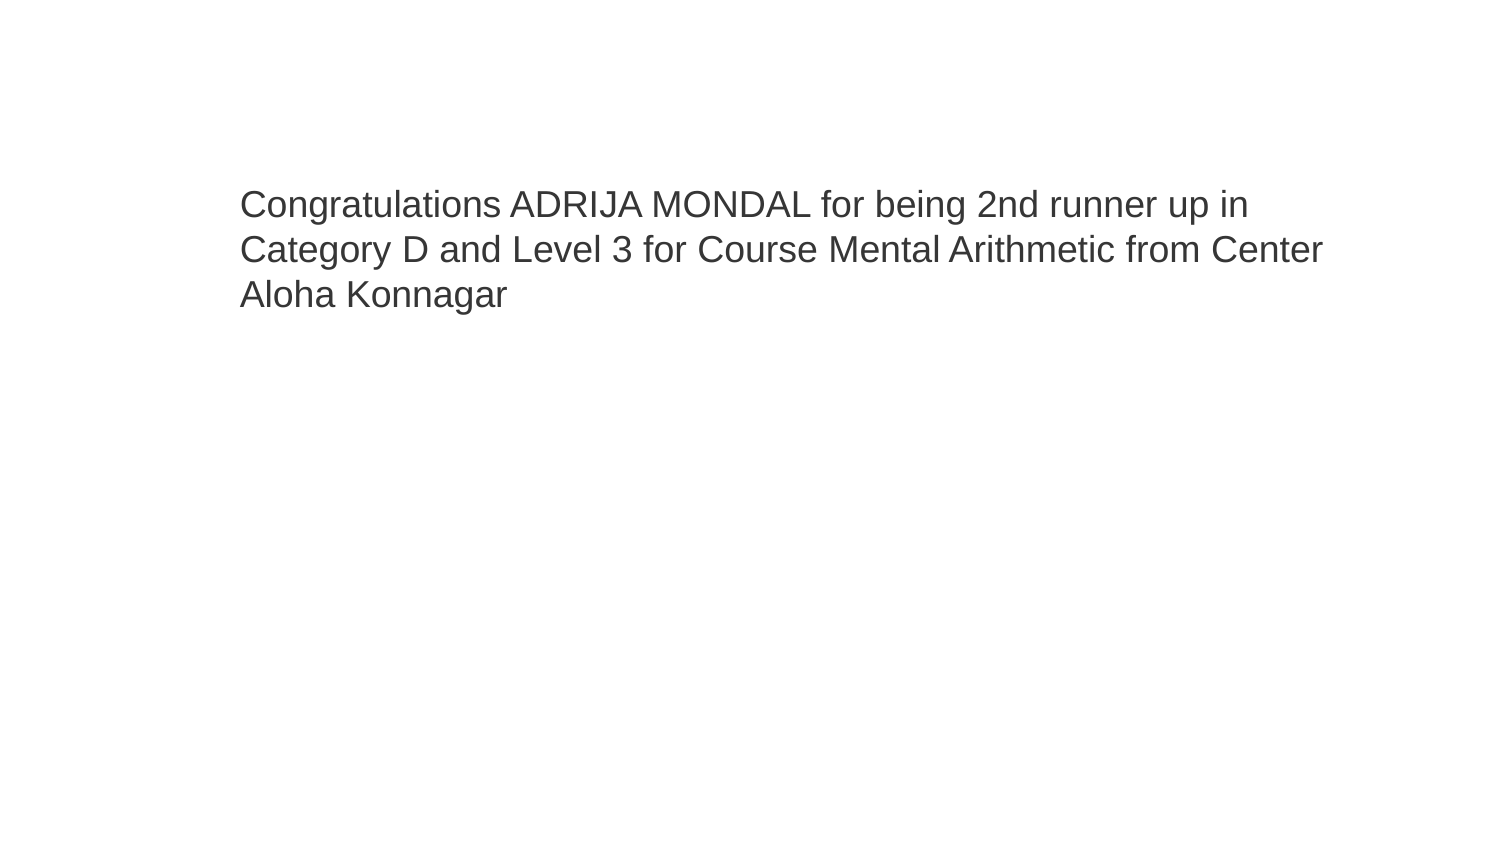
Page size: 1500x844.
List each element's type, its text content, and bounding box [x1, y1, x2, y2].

text_box Congratulations ADRIJA MONDAL for being 2nd runner up in Category D and Level 3 for Course Mental Arithmetic from Center Aloha Konnagar [224, 224, 1350, 270]
